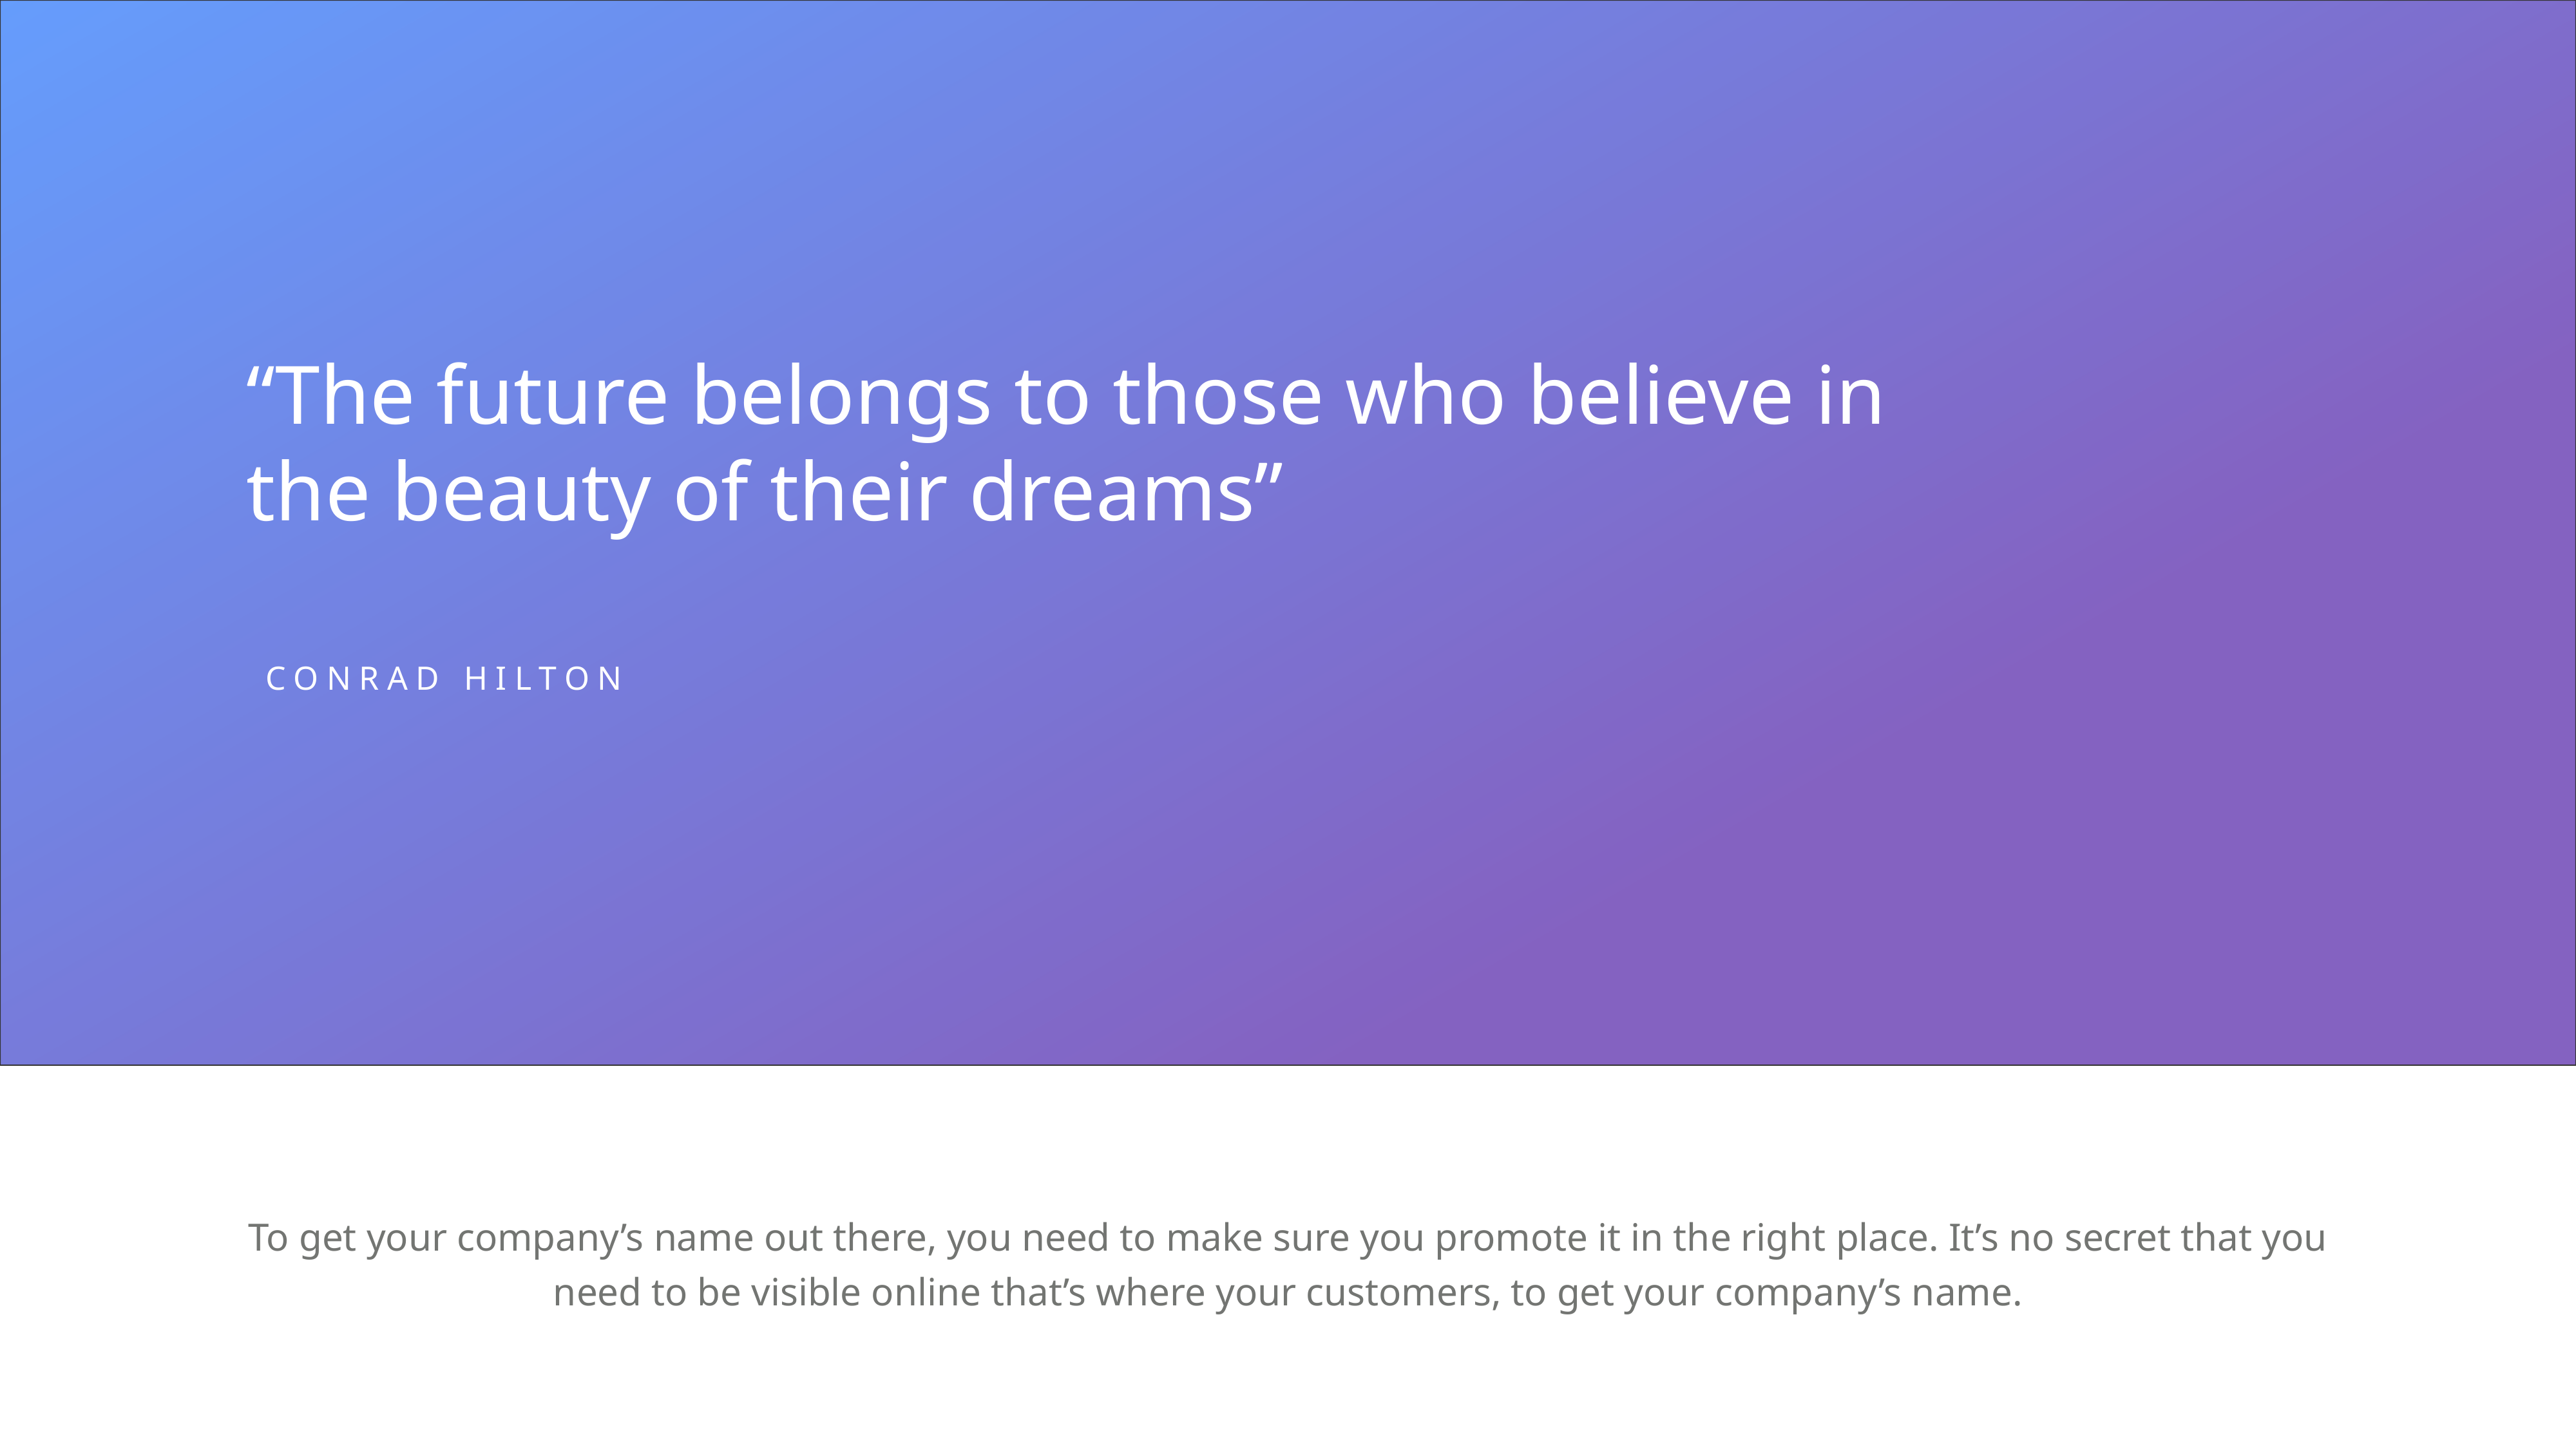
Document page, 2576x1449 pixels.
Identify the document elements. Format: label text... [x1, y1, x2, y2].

picture [0, 0, 2576, 1066]
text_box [236, 339, 1973, 703]
text_box To get your company’s name out there, you need to make sure you promote it in the right place. It’s no secret that you need to be visible online that’s where your customers, to get your company’s name. [222, 1198, 2354, 1318]
